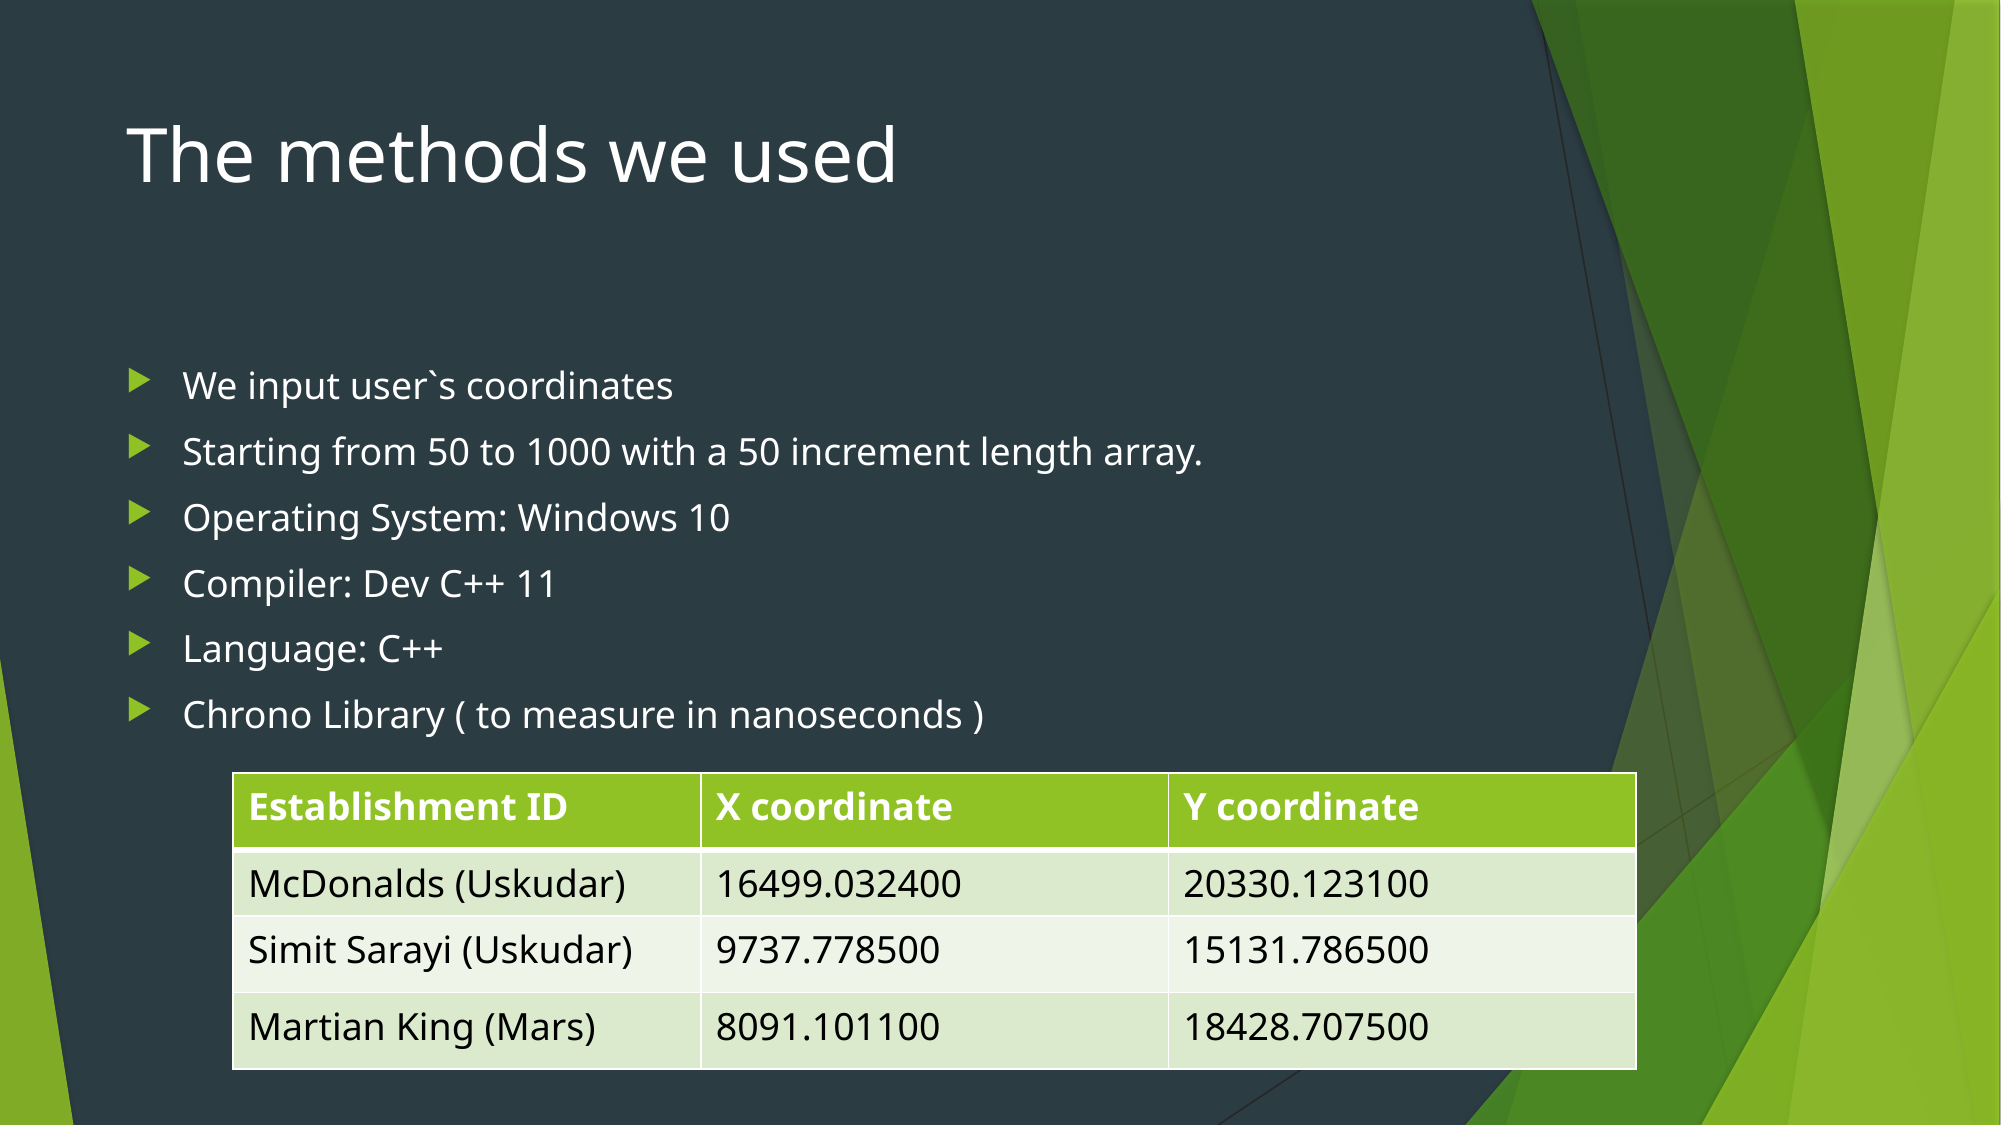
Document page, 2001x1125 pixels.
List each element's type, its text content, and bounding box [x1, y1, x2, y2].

title The methods we used [111, 99, 1522, 317]
list We input user`s coordinates Starting from 50 to 1000 with a 50 increment length array. Operating System: Windows 10 Compiler: Dev C++ 11 Language: C++ Chrono Library ( to measure in nanoseconds ) [111, 354, 1522, 992]
table_cell 16499.032400 [702, 853, 1168, 915]
table_cell 20330.123100 [1169, 853, 1635, 915]
table_cell 8091.101100 [702, 993, 1168, 1068]
table_cell McDonalds (Uskudar) [234, 853, 700, 915]
table_header X coordinate [702, 774, 1168, 847]
table_header Establishment ID [234, 774, 700, 847]
table_cell 18428.707500 [1169, 993, 1635, 1068]
table_cell Simit Sarayi (Uskudar) [234, 917, 700, 992]
table_cell 15131.786500 [1169, 917, 1635, 992]
table_header Y coordinate [1169, 774, 1635, 847]
table_cell Martian King (Mars) [234, 993, 700, 1068]
table_cell 9737.778500 [702, 917, 1168, 992]
